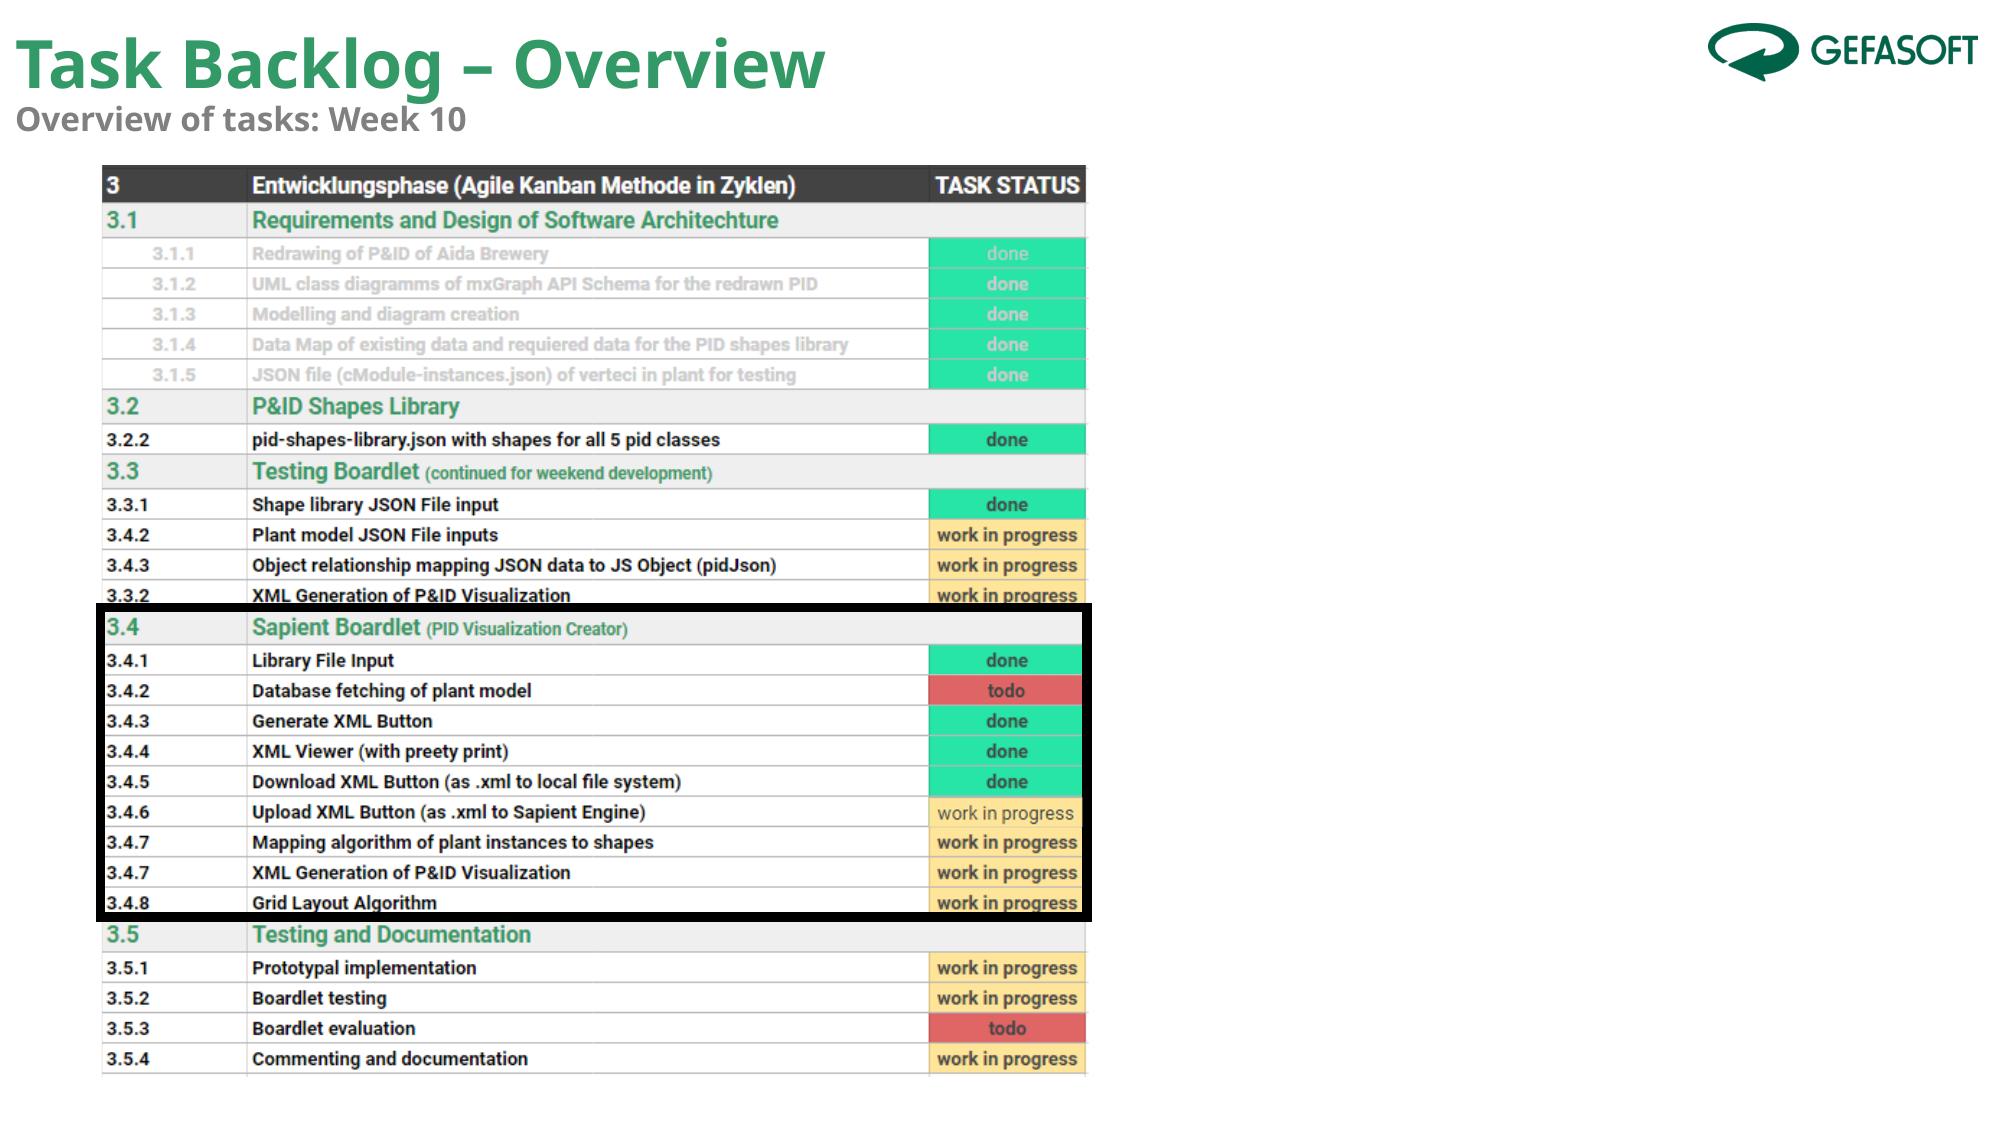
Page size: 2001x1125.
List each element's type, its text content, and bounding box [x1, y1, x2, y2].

title Task Backlog – Overview Overview of tasks: Week 10 [0, 3, 2000, 166]
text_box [100, 165, 1089, 1077]
picture [1708, 22, 1978, 82]
